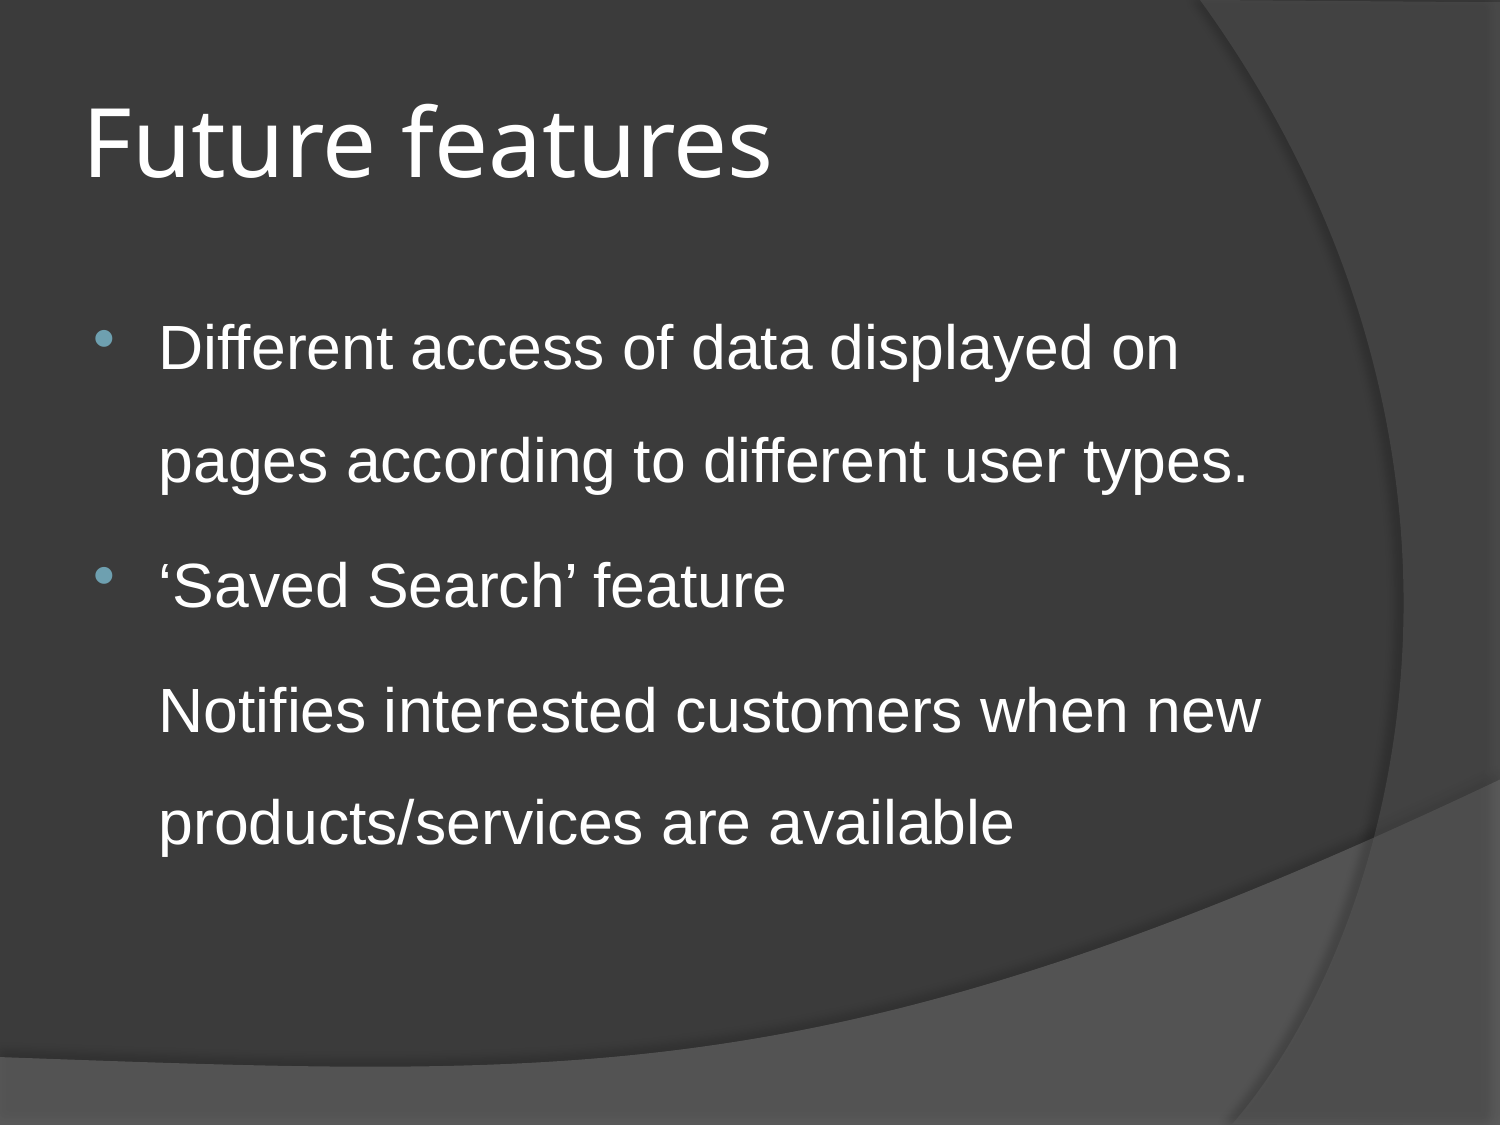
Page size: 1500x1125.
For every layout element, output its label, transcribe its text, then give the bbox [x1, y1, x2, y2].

list Different access of data displayed on pages according to different user types. ‘Saved Search’ feature Notifies interested customers when new products/services are available [75, 262, 1300, 1005]
title Future features [75, 45, 1300, 233]
